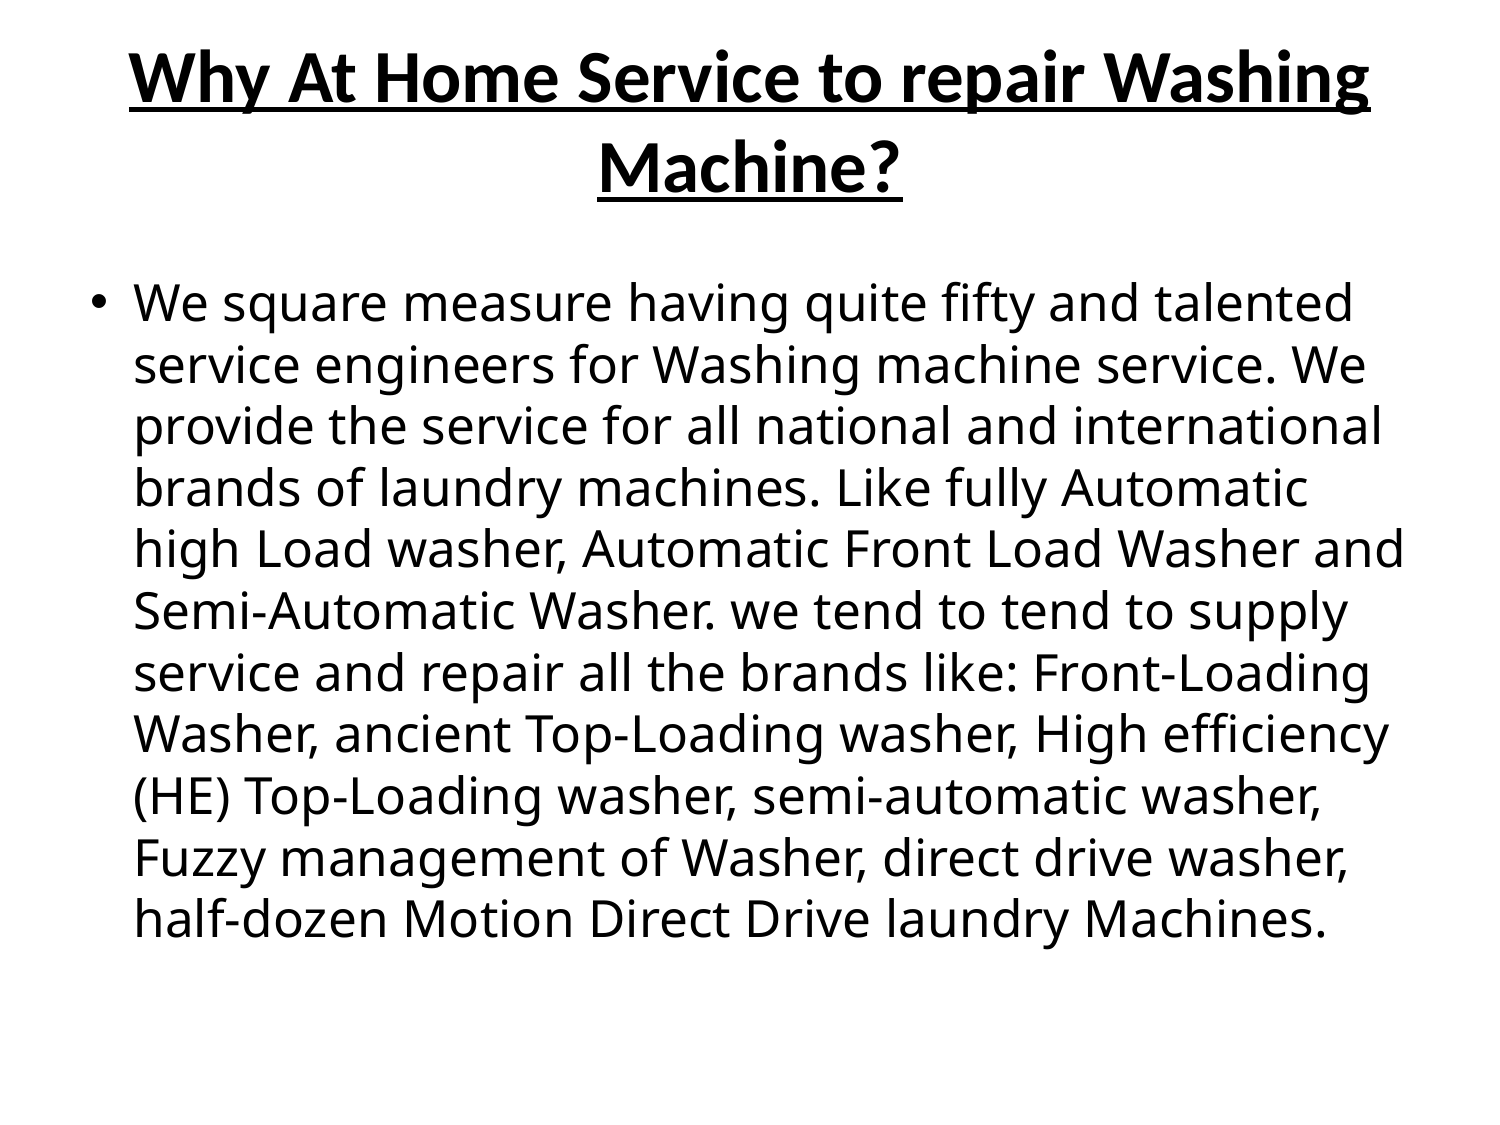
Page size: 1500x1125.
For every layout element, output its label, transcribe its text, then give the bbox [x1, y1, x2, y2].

list We square measure having quite fifty and talented service engineers for Washing machine service. We provide the service for all national and international brands of laundry machines. Like fully Automatic high Load washer, Automatic Front Load Washer and Semi-Automatic Washer. we tend to tend to supply service and repair all the brands like: Front-Loading Washer, ancient Top-Loading washer, High efficiency (HE) Top-Loading washer, semi-automatic washer, Fuzzy management of Washer, direct drive washer, half-dozen Motion Direct Drive laundry Machines. [75, 262, 1425, 1005]
title Why At Home Service to repair Washing Machine? [75, 75, 1425, 250]
